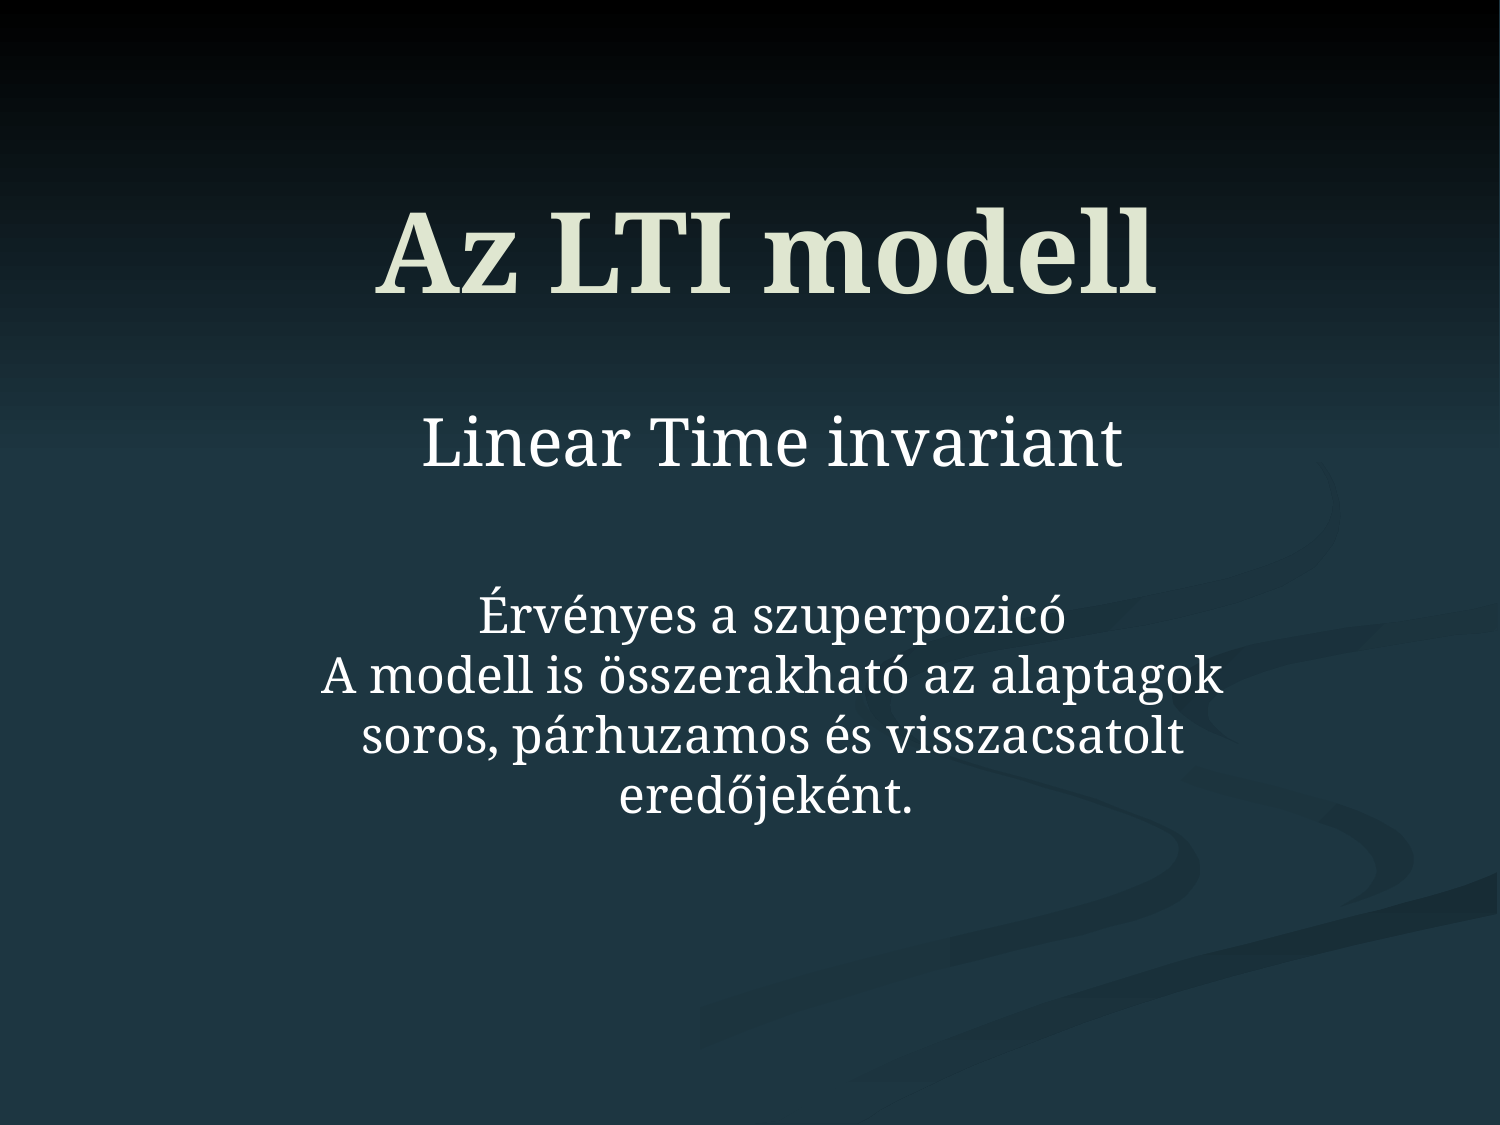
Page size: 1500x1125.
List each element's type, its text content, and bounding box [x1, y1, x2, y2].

subtitle Linear Time invariant Érvényes a szuperpozicó A modell is összerakható az alaptagok soros, párhuzamos és visszacsatolt eredőjeként. [247, 392, 1298, 925]
title Az LTI modell [129, 141, 1405, 356]
